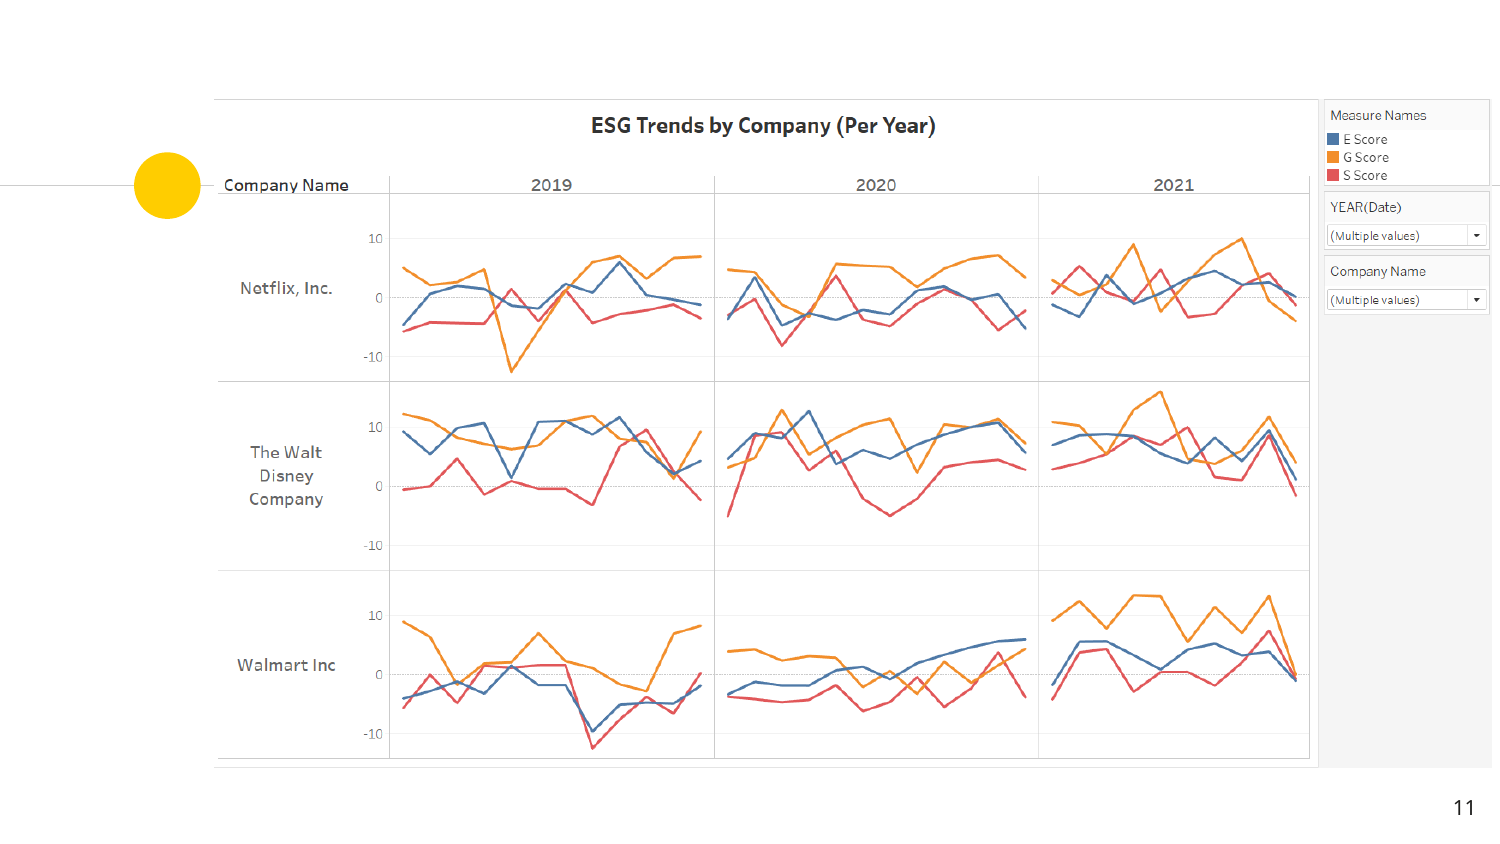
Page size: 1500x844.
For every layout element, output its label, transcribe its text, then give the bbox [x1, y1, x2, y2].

picture [214, 98, 1492, 768]
slide_number 11 [1401, 779, 1492, 844]
